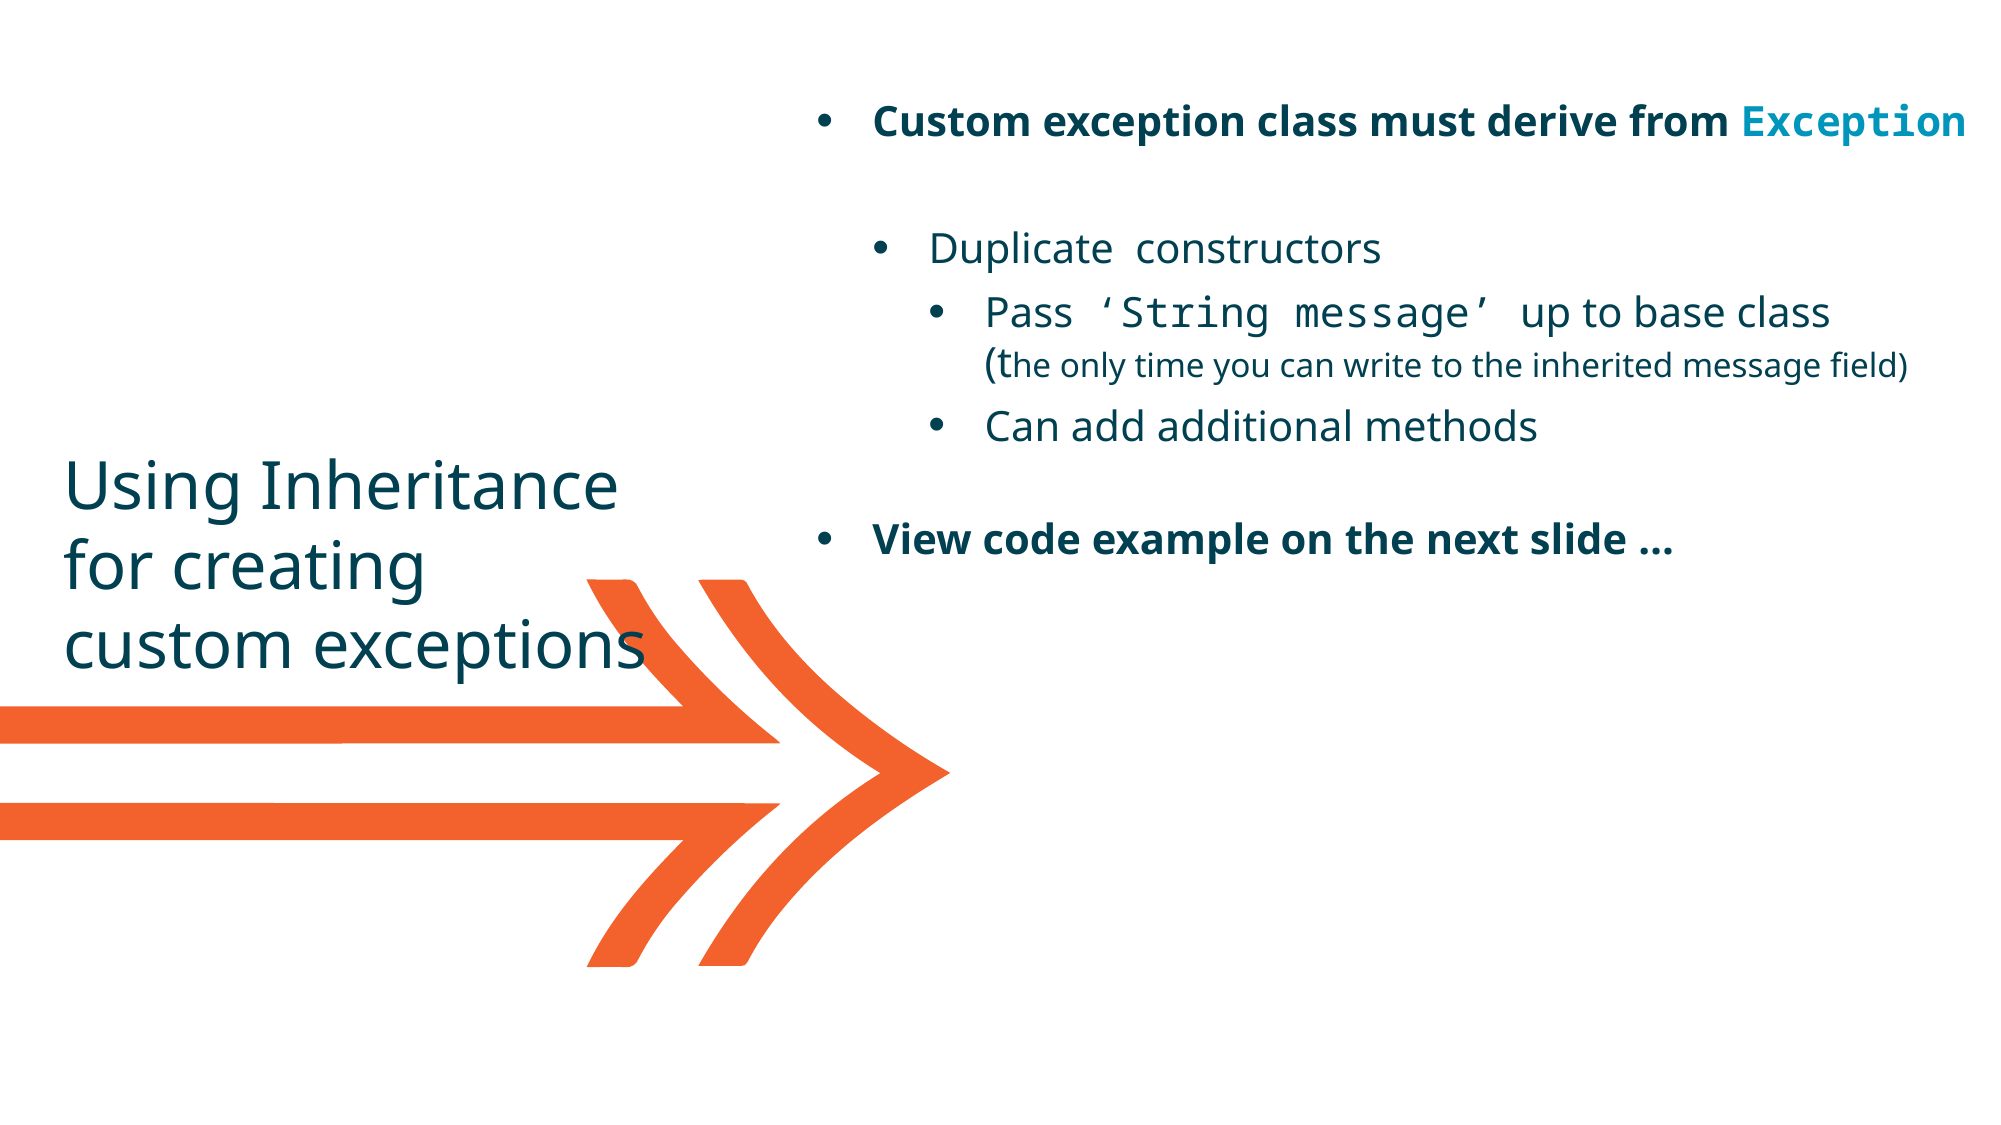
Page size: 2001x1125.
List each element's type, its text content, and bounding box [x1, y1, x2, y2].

list Custom exception class must derive from Exception Duplicate constructors Pass ‘String message’ up to base class (the only time you can write to the inherited message field) Can add additional methods View code example on the next slide … [816, 95, 1976, 1063]
list Using Inheritance for creating custom exceptions [63, 203, 653, 683]
